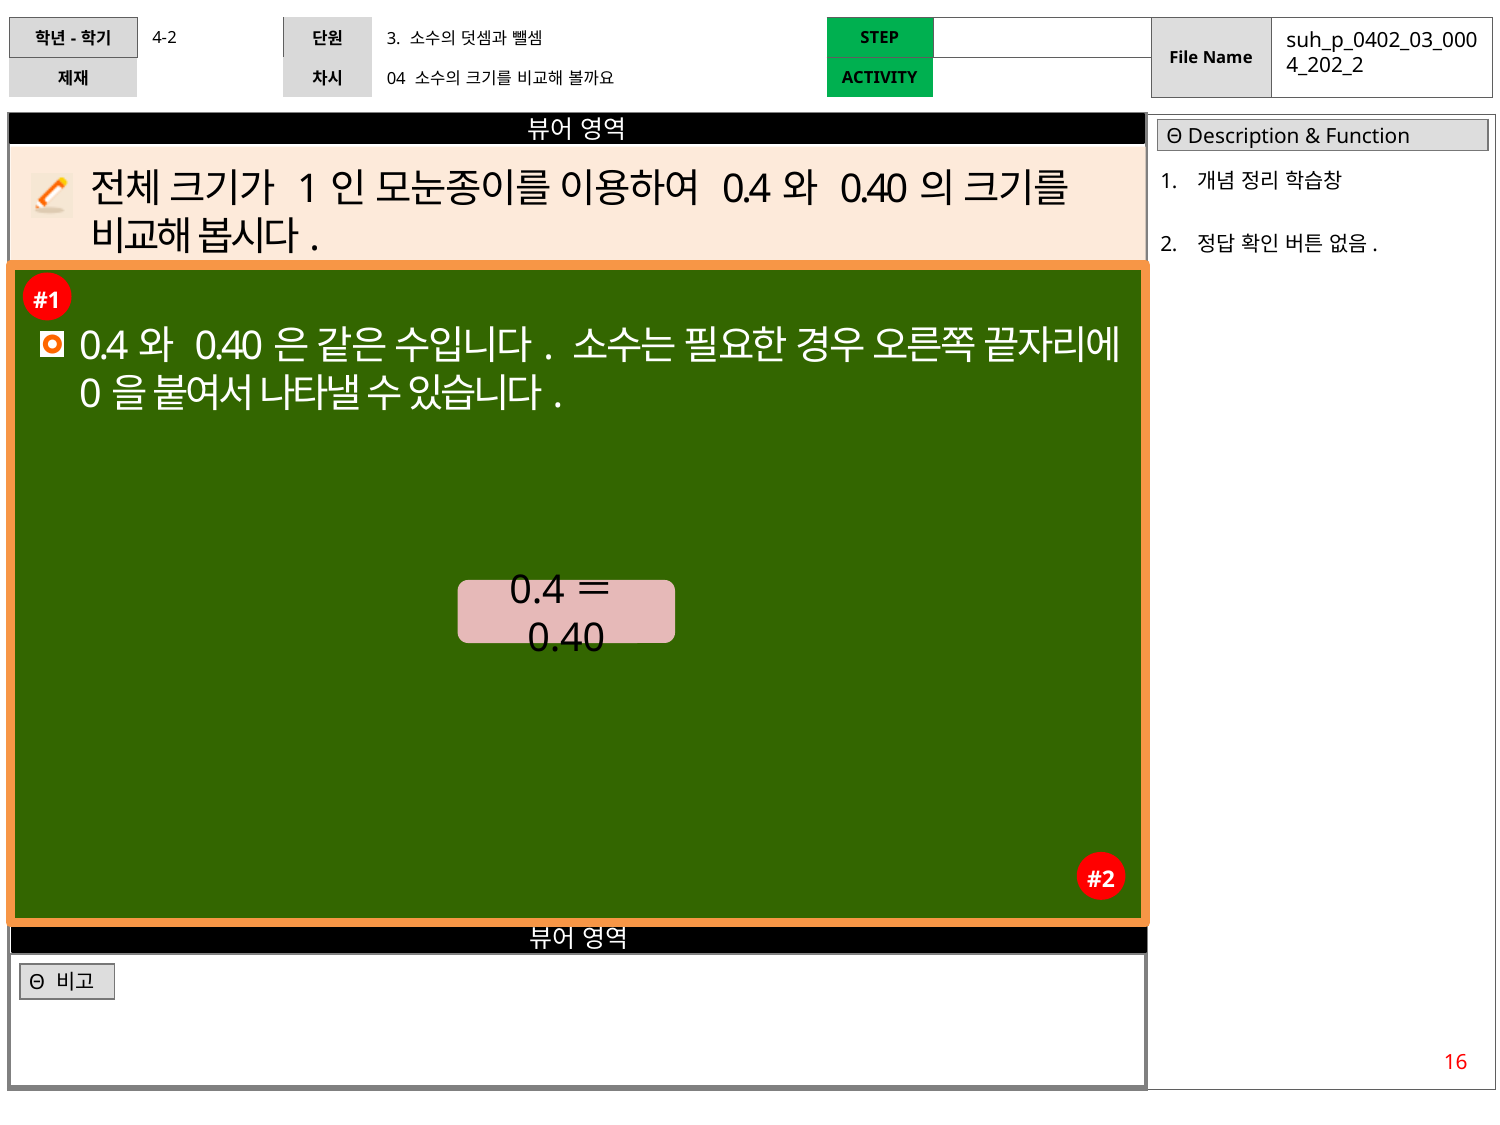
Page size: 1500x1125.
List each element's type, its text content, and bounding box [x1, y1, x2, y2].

text_box #1 [20, 270, 74, 323]
text_box suh_p_0402_03_0004_202_2 [1271, 18, 1500, 84]
text_box [9, 145, 1148, 263]
text_box 0.4와 0.40은 같은 수입니다. 소수는 필요한 경우 오른쪽 끝자리에 0을 붙여서 나타낼 수 있습니다. [64, 312, 1134, 423]
text_box [9, 263, 1148, 925]
text_box 전체 크기가 1인 모눈종이를 이용하여 0.4와 0.40의 크기를 비교해 봅시다. [75, 155, 1140, 266]
text_box #2 [1074, 849, 1128, 902]
text_box 0.4＝0.40 [455, 577, 678, 646]
table_header Θ Description & Function [1158, 120, 1487, 150]
picture [39, 331, 64, 357]
text_box 개념 정리 학습창 정답 확인 버튼 없음. [1145, 160, 1500, 357]
picture [31, 173, 73, 218]
